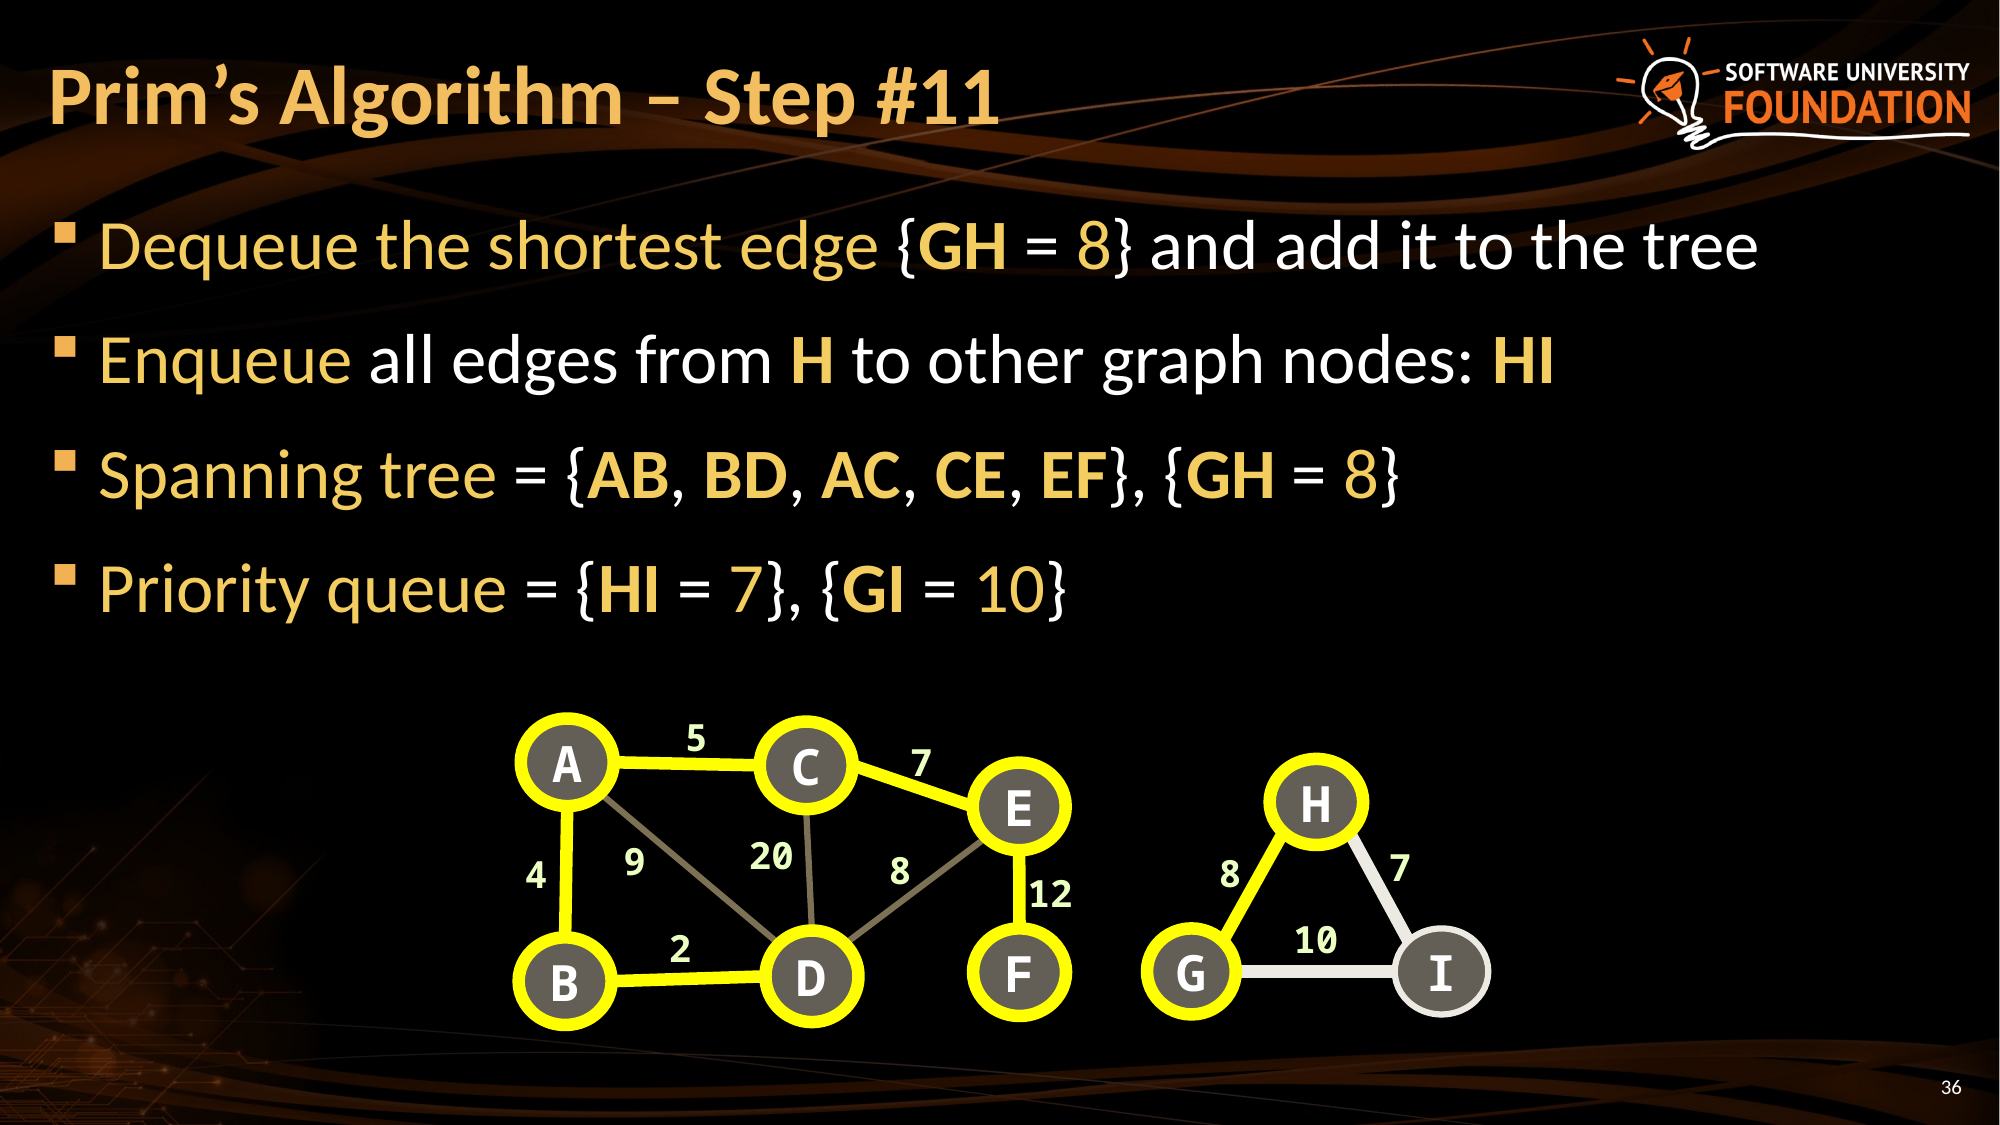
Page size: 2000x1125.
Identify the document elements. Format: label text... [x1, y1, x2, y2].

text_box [510, 706, 1489, 1025]
picture [0, 0, 2000, 1125]
list Dequeue the shortest edge {GH = 8} and add it to the tree Enqueue all edges from H to other graph nodes: HI Spanning tree = {AB, BD, AC, CE, EF}, {GH = 8} Priority queue = {HI = 7}, {GI = 10} [31, 188, 1968, 1103]
title Prim’s Algorithm – Step #11 [30, 6, 1602, 189]
